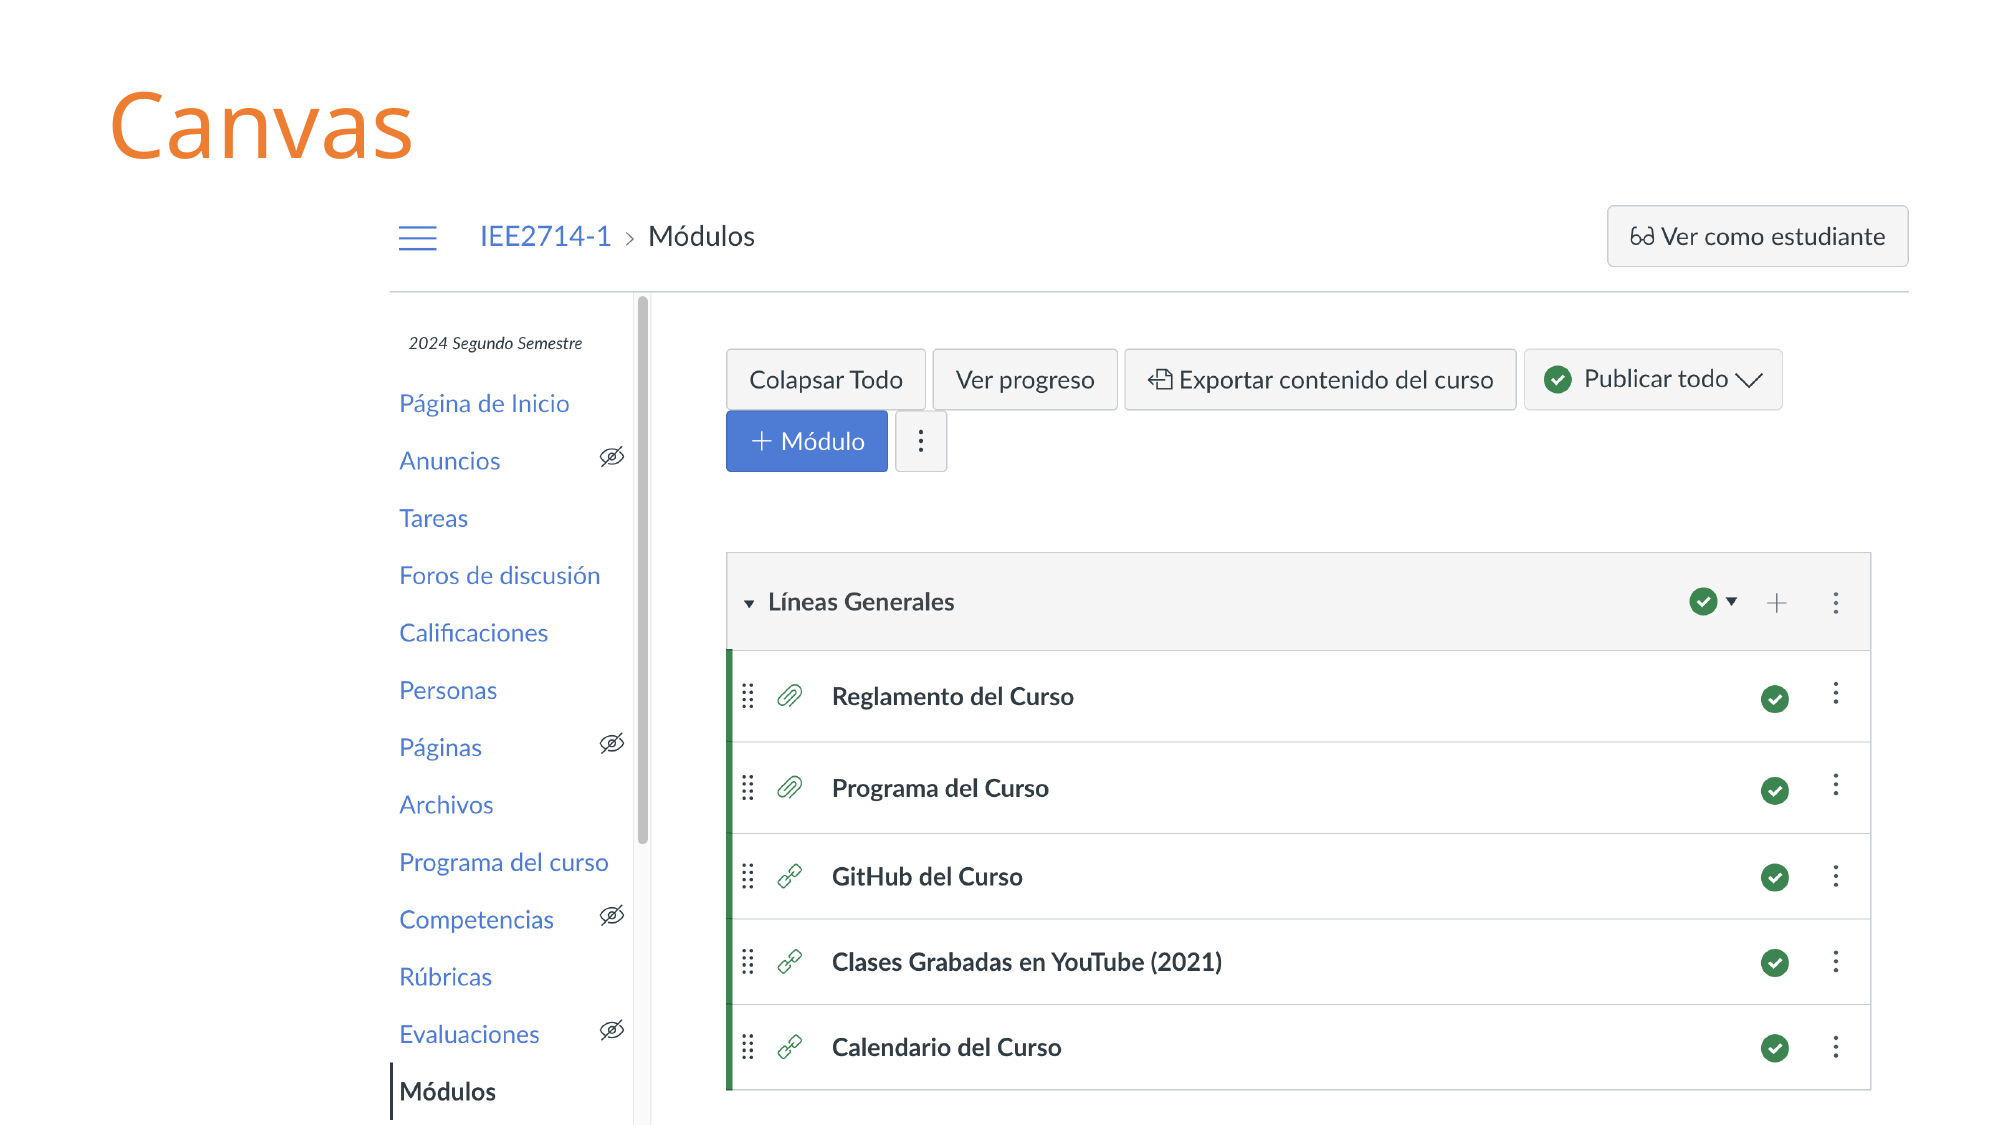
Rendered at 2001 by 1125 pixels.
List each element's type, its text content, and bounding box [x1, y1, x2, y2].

text_box Canvas [93, 59, 431, 385]
picture [372, 195, 1921, 1125]
